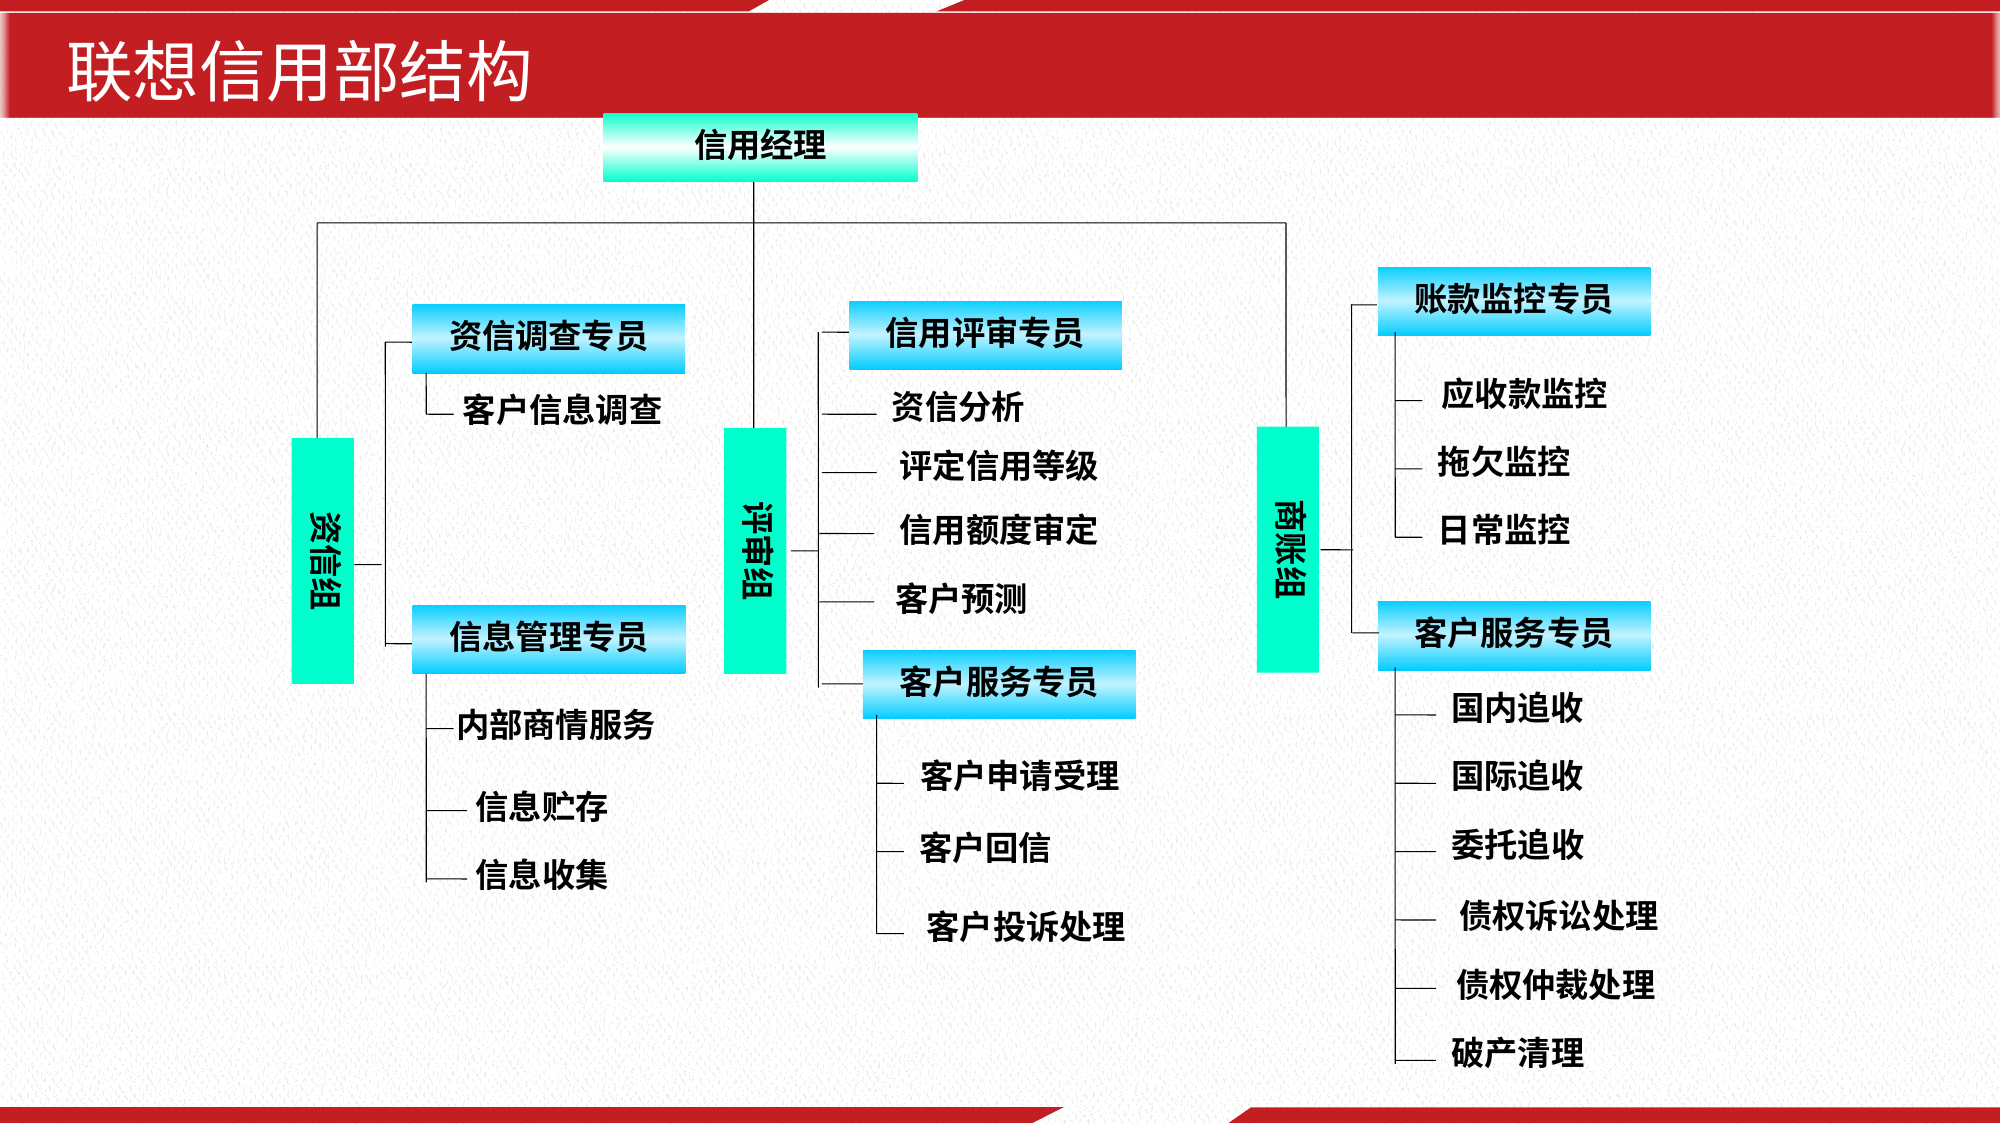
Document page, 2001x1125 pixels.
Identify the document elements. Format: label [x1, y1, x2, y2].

text_box [291, 113, 1696, 1080]
picture [0, 12, 2000, 118]
text_box [0, 0, 2000, 12]
text_box [0, 118, 2000, 1124]
